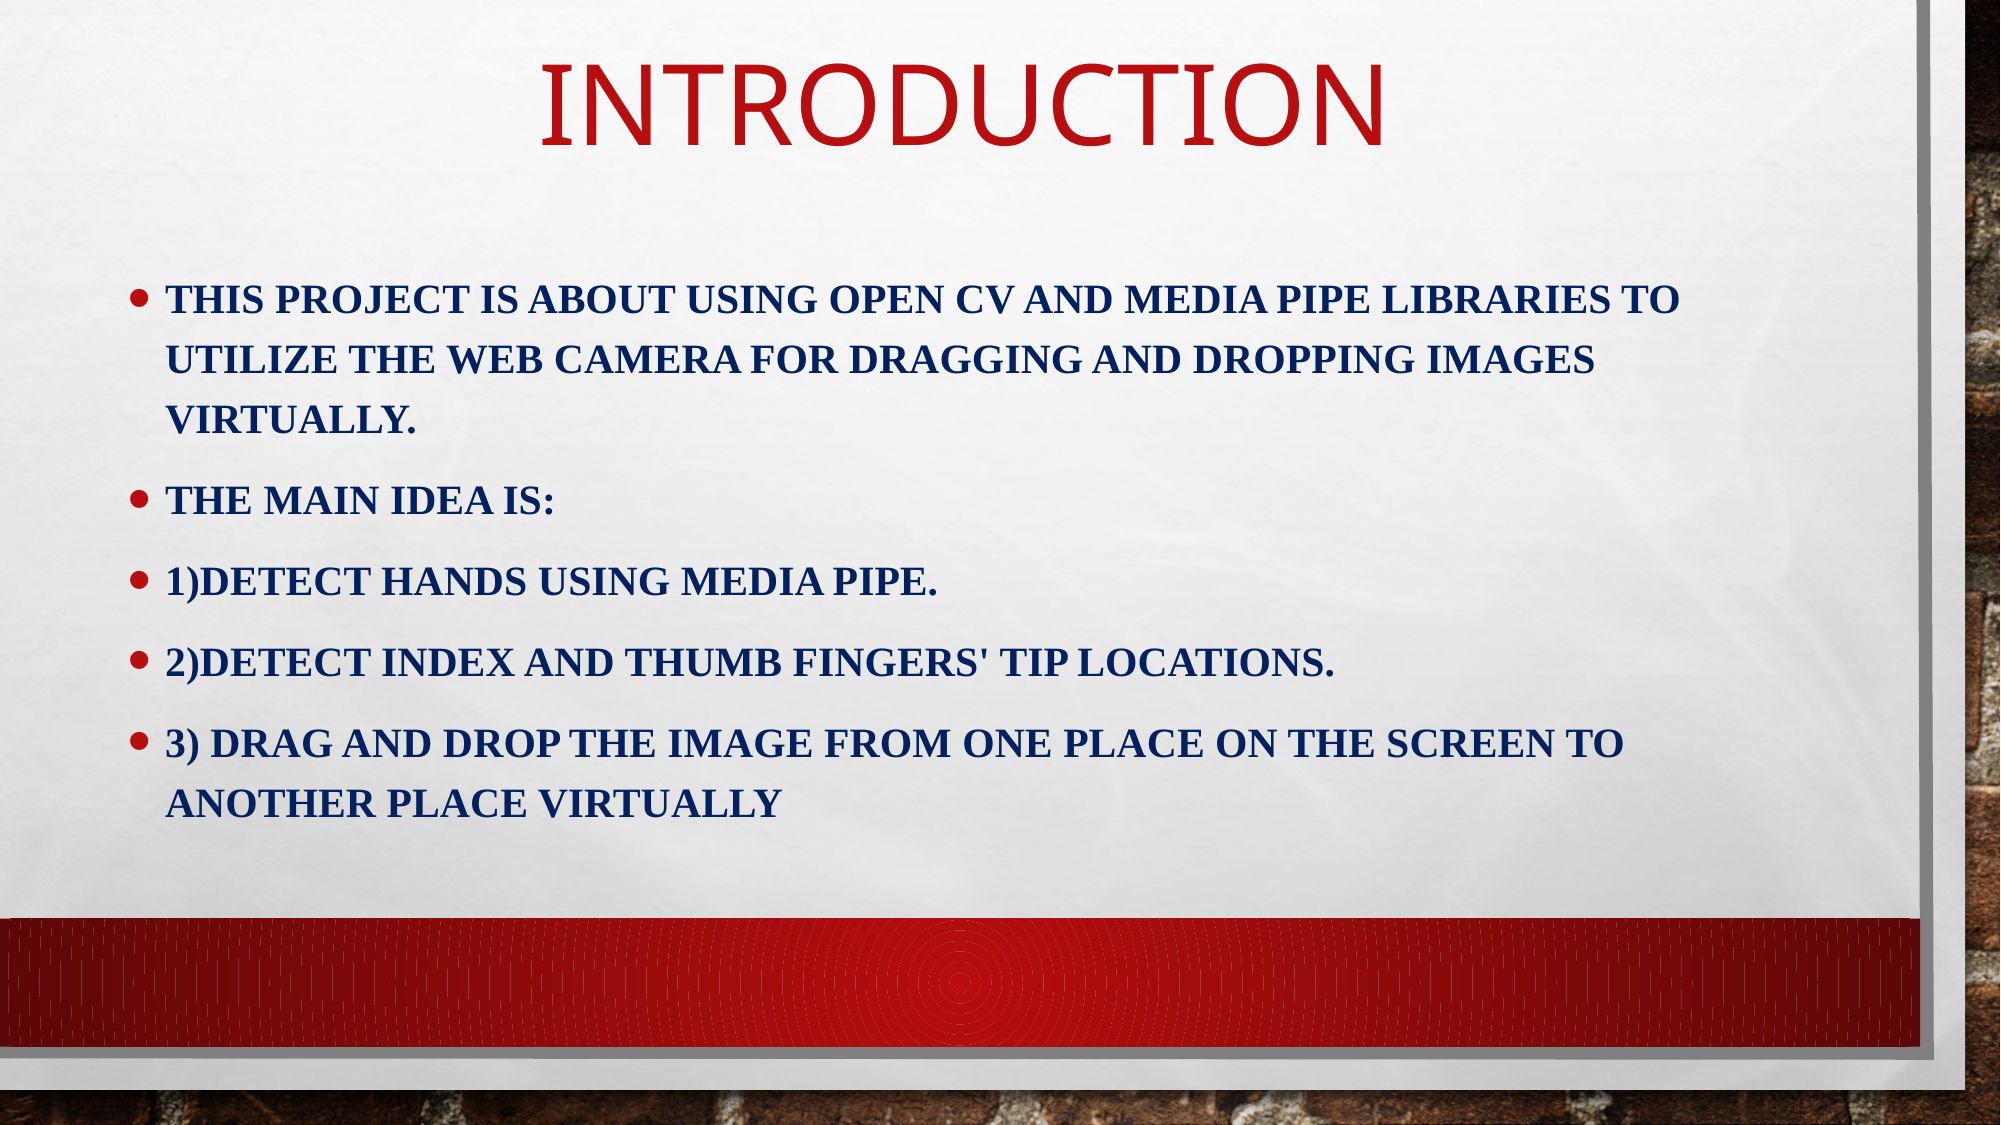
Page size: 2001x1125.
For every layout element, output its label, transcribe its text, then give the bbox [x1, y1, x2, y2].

picture [0, 0, 2000, 1125]
list This project is about using open CV and media pipe libraries to utilize the web camera for Dragging and dropping images virtually. The main idea is: 1)detect hands using media pipe. 2)detect index and thumb fingers' tip locations. 3) drag and drop the image from one place on the screen to another place virtually [112, 179, 1818, 908]
title introduction [112, 14, 1818, 179]
